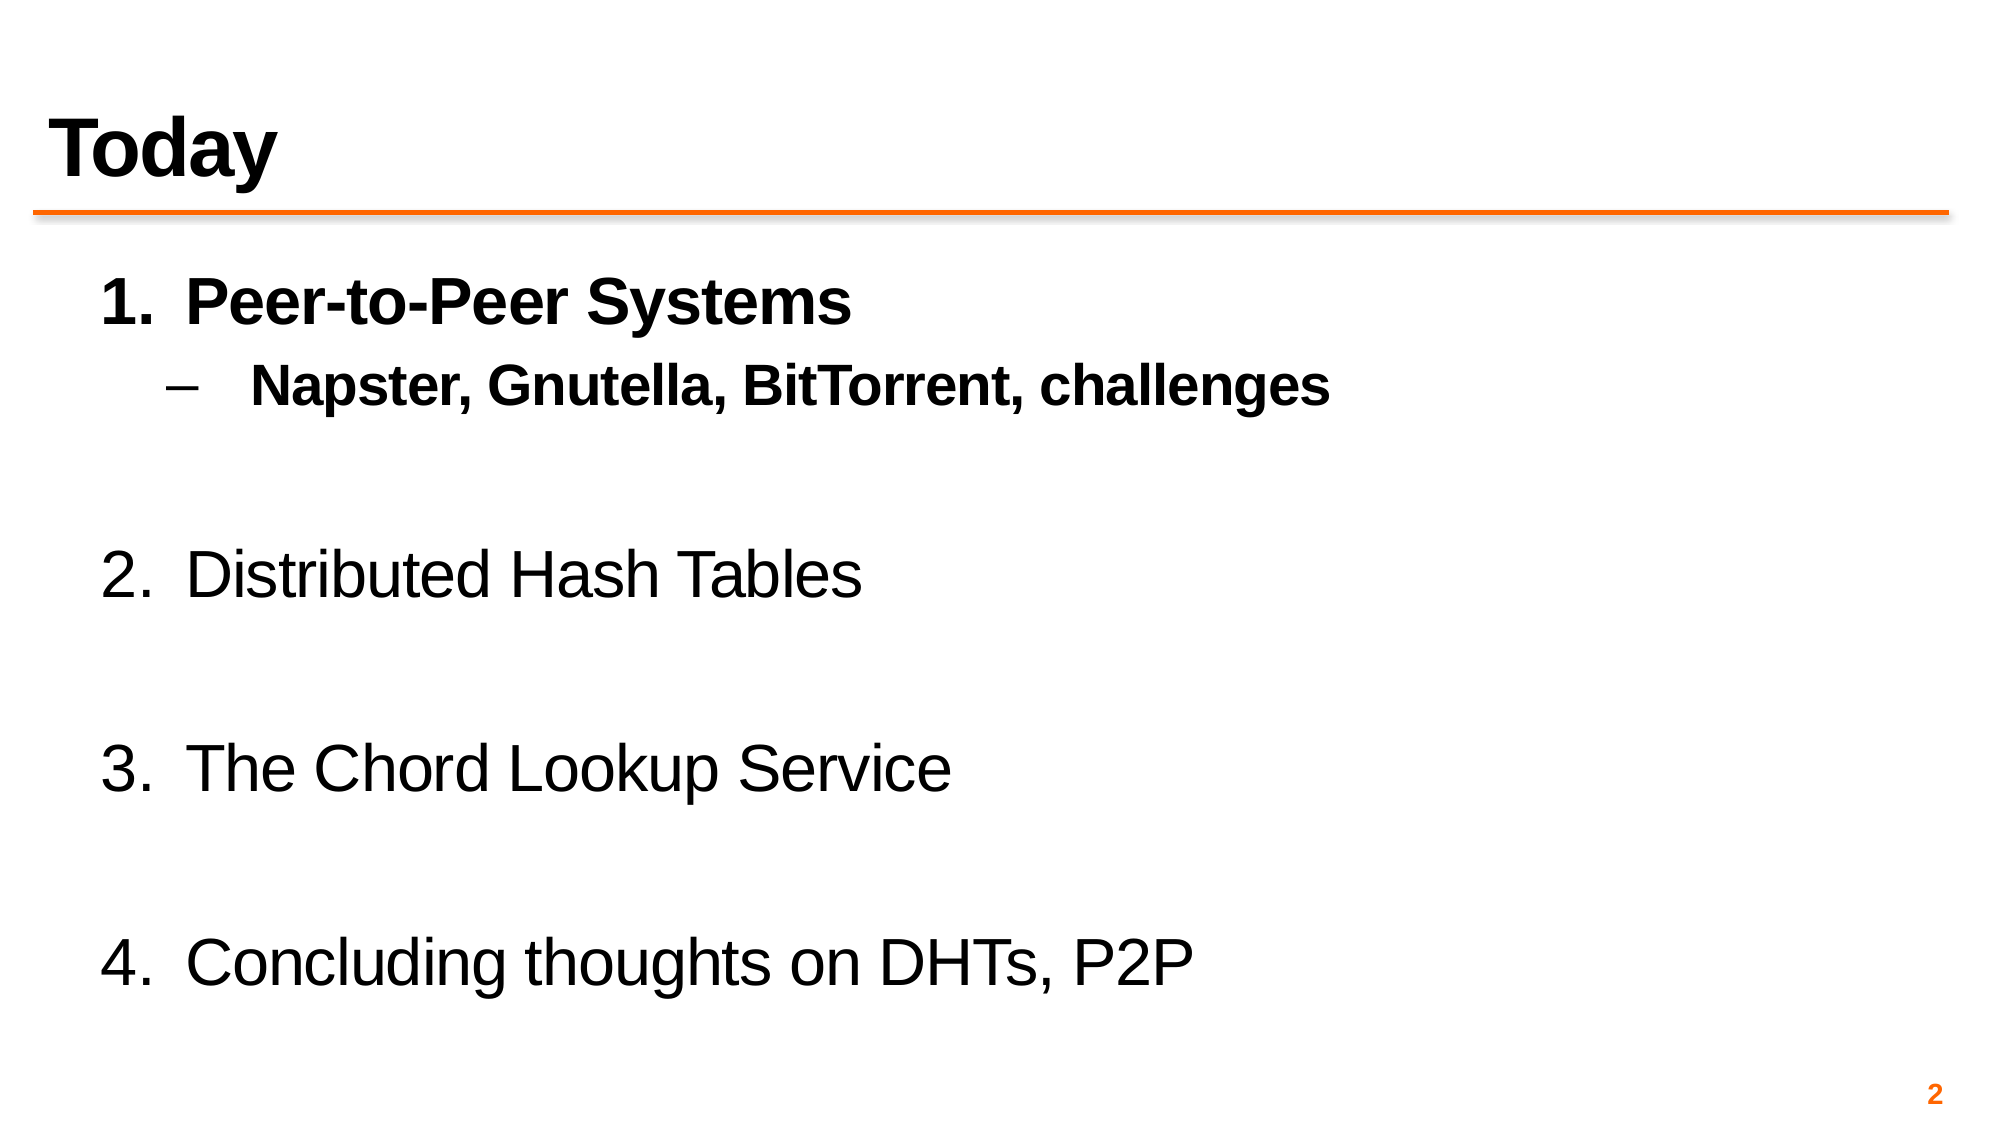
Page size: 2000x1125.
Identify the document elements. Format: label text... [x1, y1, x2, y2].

slide_number 2 [1482, 1074, 1950, 1110]
list Peer-to-Peer Systems Napster, Gnutella, BitTorrent, challenges Distributed Hash Tables The Chord Lookup Service Concluding thoughts on DHTs, P2P [94, 260, 1950, 1063]
title Today [33, 24, 1950, 201]
